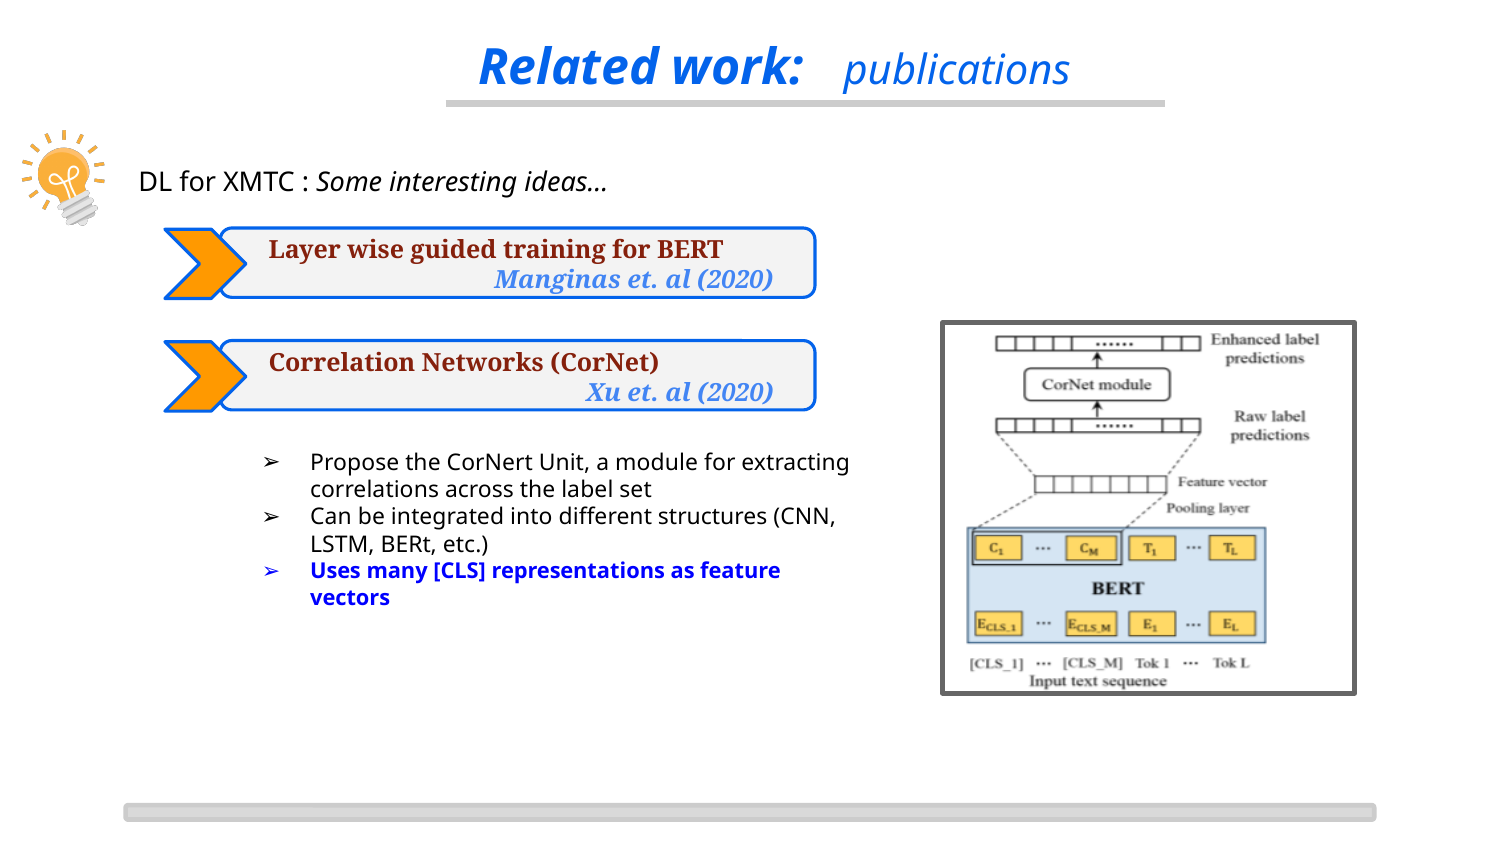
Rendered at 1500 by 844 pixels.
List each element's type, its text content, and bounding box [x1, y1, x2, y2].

text_box [164, 341, 246, 412]
picture [944, 324, 1353, 692]
text_box Propose the CorNert Unit, a module for extracting correlations across the label set Can be integrated into different structures (CNN, LSTM, BERt, etc.) Uses many [CLS] representations as feature vectors [220, 431, 876, 625]
text_box [220, 340, 815, 410]
text_box [220, 227, 815, 298]
picture [9, 117, 123, 240]
text_box DL for XMTC : Some interesting ideas… [123, 153, 688, 213]
text_box [164, 229, 246, 299]
text_box [125, 805, 1375, 820]
text_box Related work: publications [440, 20, 1108, 115]
text_box Correlation Networks (CorNet) Xu et. al (2020) [253, 349, 789, 404]
text_box Layer wise guided training for BERT Manginas et. al (2020) [253, 236, 789, 291]
